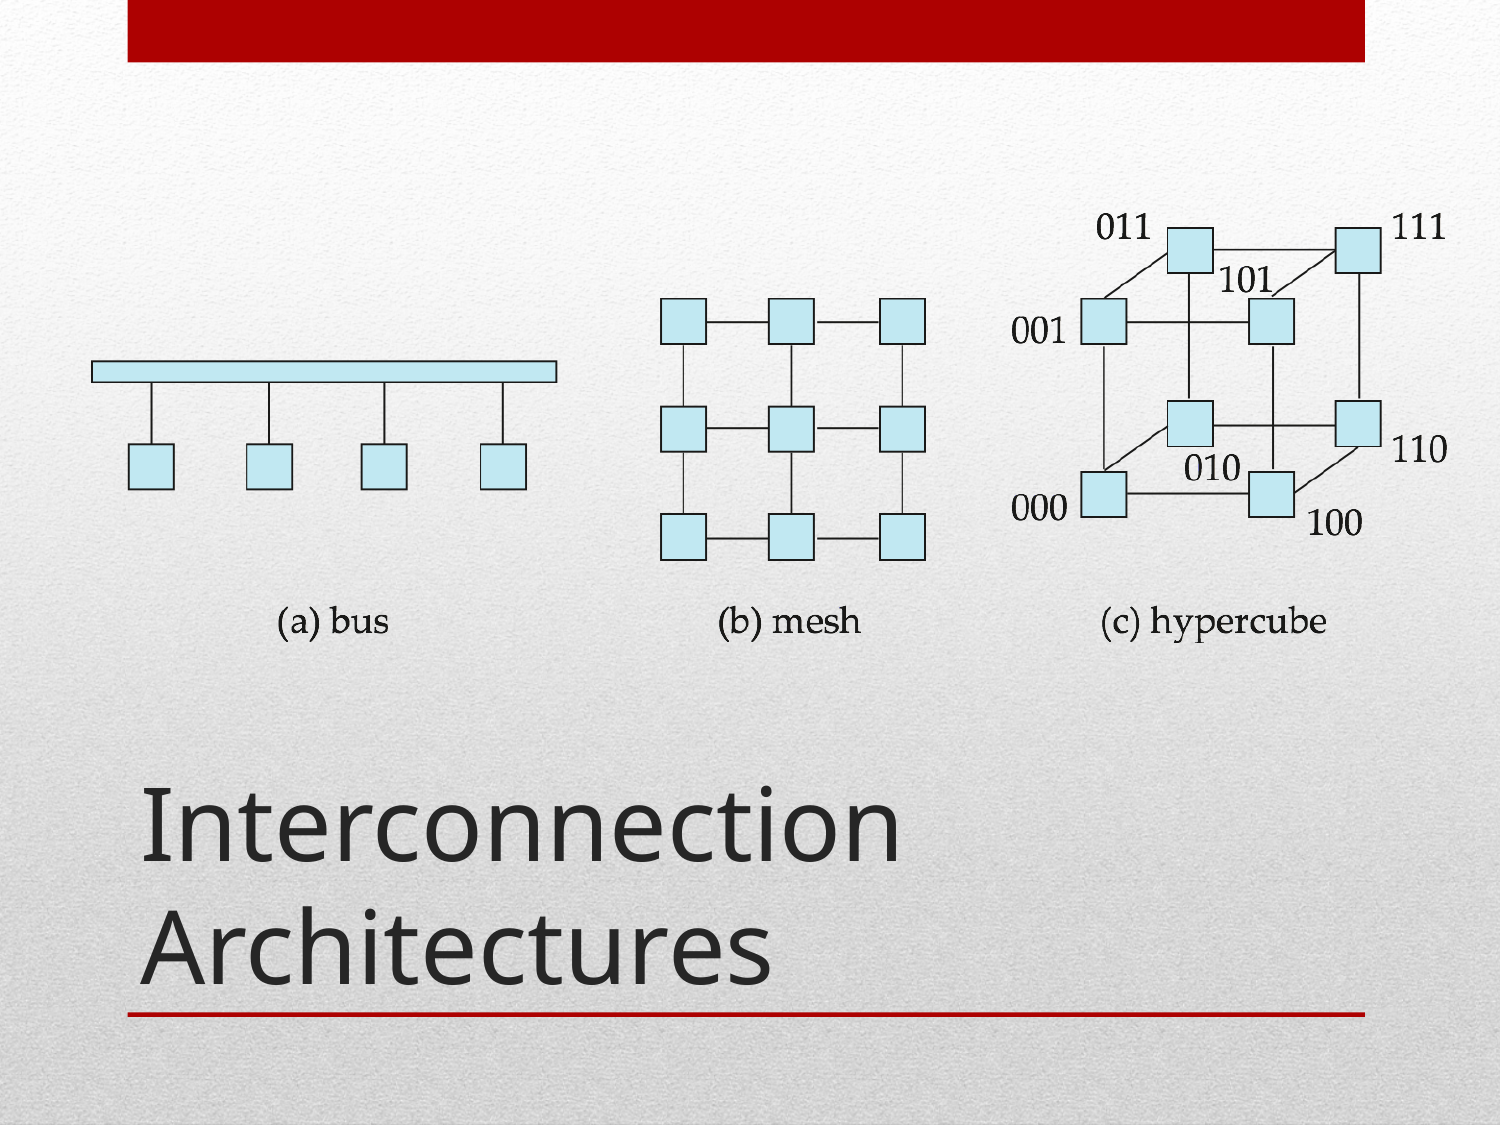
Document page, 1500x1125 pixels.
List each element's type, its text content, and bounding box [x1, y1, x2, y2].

title Interconnection Architectures [125, 750, 1238, 1013]
picture [90, 201, 1448, 643]
